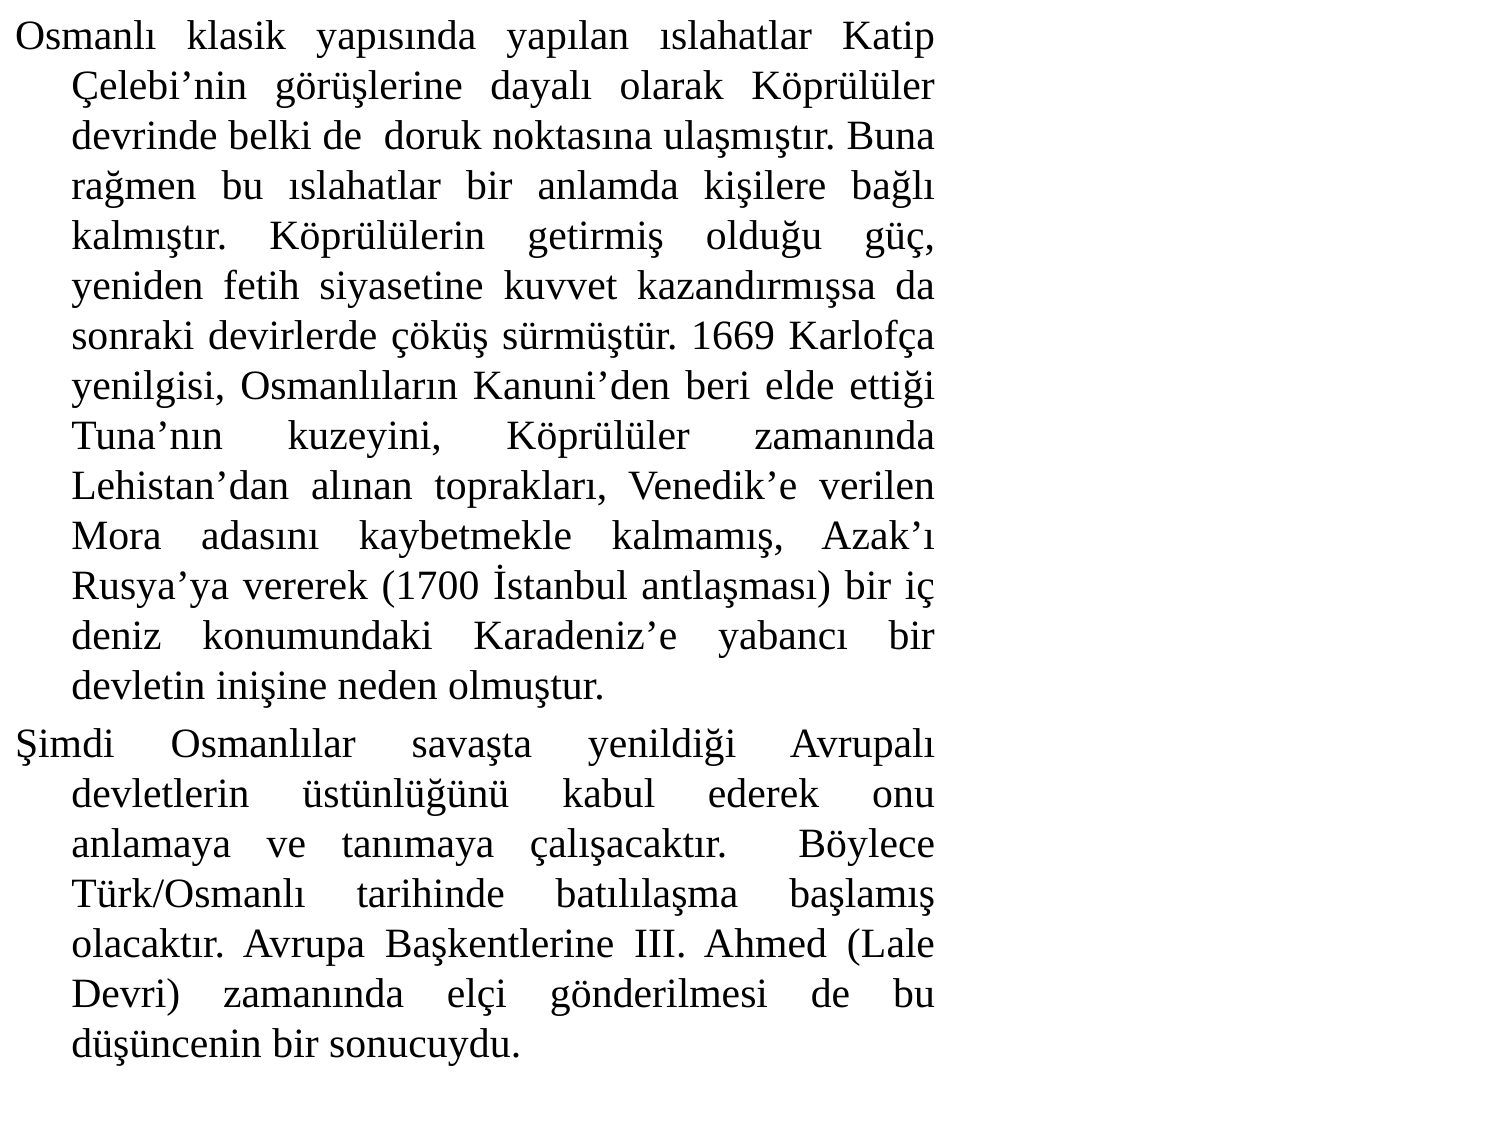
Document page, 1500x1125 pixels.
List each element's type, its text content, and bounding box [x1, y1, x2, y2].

list Osmanlı klasik yapısında yapılan ıslahatlar Katip Çelebi’nin görüşlerine dayalı olarak Köprülüler devrinde belki de doruk noktasına ulaşmıştır. Buna rağmen bu ıslahatlar bir anlamda kişilere bağlı kalmıştır. Köprülülerin getirmiş olduğu güç, yeniden fetih siyasetine kuvvet kazandırmışsa da sonraki devirlerde çöküş sürmüştür. 1669 Karlofça yenilgisi, Osmanlıların Kanuni’den beri elde ettiği Tuna’nın kuzeyini, Köprülüler zamanında Lehistan’dan alınan toprakları, Venedik’e verilen Mora adasını kaybetmekle kalmamış, Azak’ı Rusya’ya vererek (1700 İstanbul antlaşması) bir iç deniz konumundaki Karadeniz’e yabancı bir devletin inişine neden olmuştur. Şimdi Osmanlılar savaşta yenildiği Avrupalı devletlerin üstünlüğünü kabul ederek onu anlamaya ve tanımaya çalışacaktır. Böylece Türk/Osmanlı tarihinde batılılaşma başlamış olacaktır. Avrupa Başkentlerine III. Ahmed (Lale Devri) zamanında elçi gönderilmesi de bu düşüncenin bir sonucuydu. [0, 0, 951, 1107]
